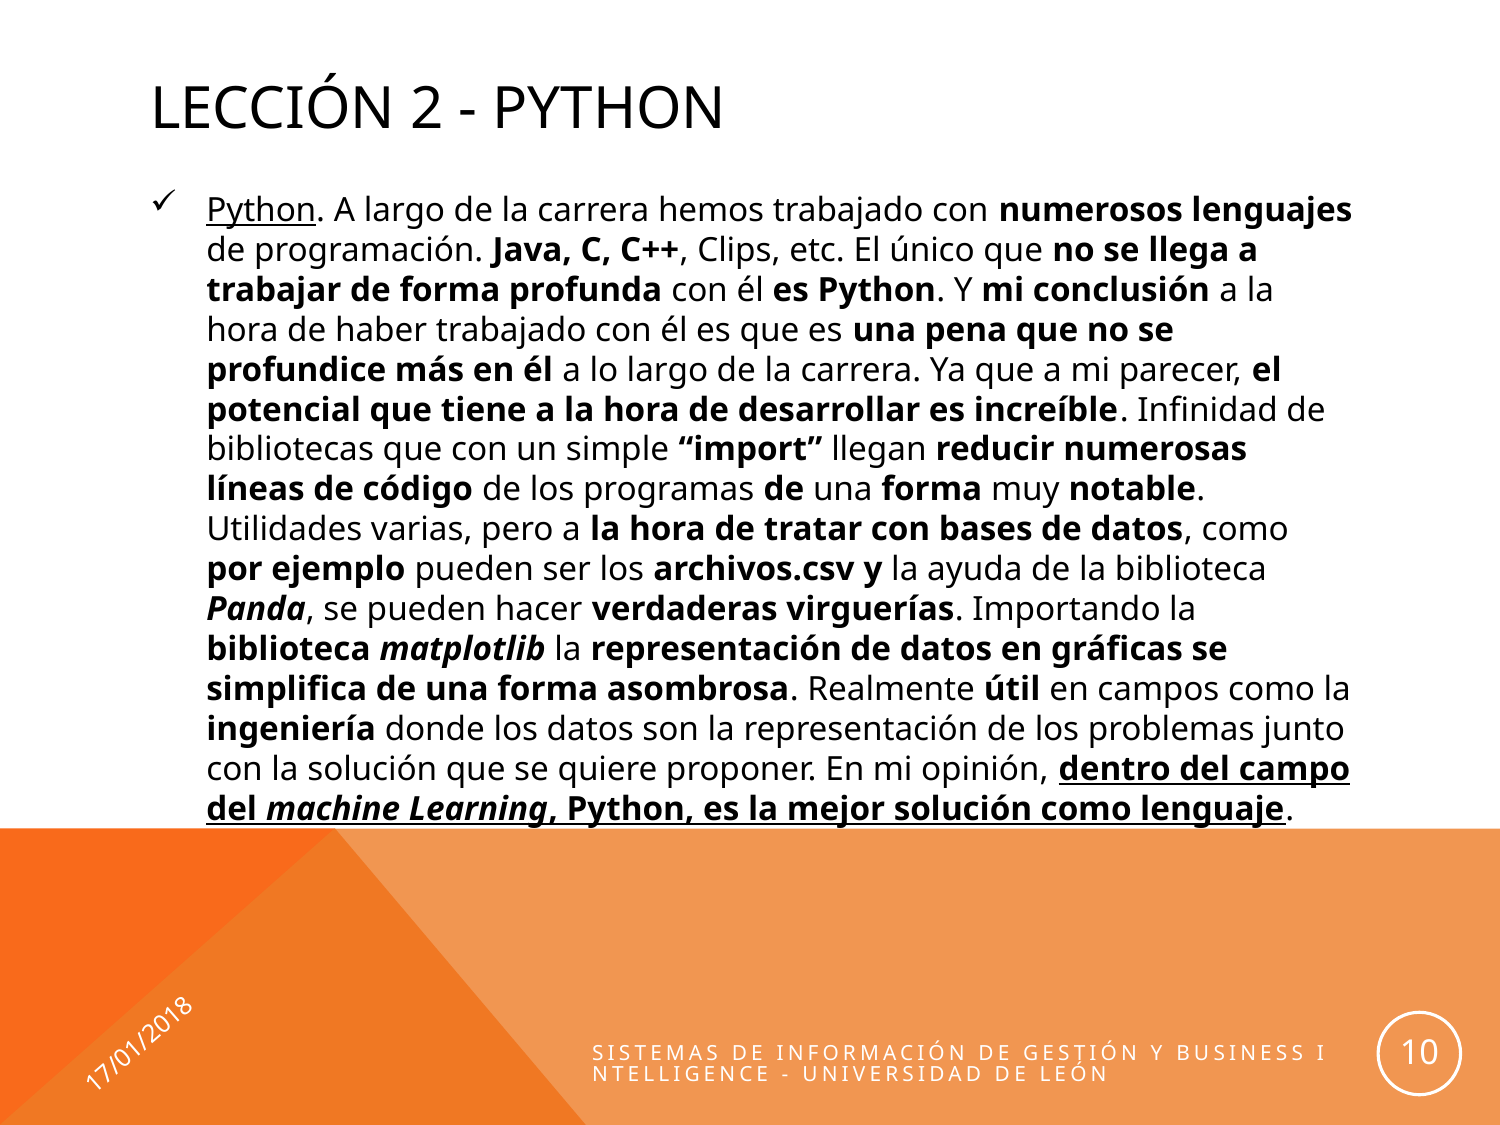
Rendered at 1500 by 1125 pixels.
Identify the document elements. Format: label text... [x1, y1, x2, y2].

list Python. A largo de la carrera hemos trabajado con numerosos lenguajes de programación. Java, C, C++, Clips, etc. El único que no se llega a trabajar de forma profunda con él es Python. Y mi conclusión a la hora de haber trabajado con él es que es una pena que no se profundice más en él a lo largo de la carrera. Ya que a mi parecer, el potencial que tiene a la hora de desarrollar es increíble. Infinidad de bibliotecas que con un simple “import” llegan reducir numerosas líneas de código de los programas de una forma muy notable. Utilidades varias, pero a la hora de tratar con bases de datos, como por ejemplo pueden ser los archivos.csv y la ayuda de la biblioteca Panda, se pueden hacer verdaderas virguerías. Importando la biblioteca matplotlib la representación de datos en gráficas se simplifica de una forma asombrosa. Realmente útil en campos como la ingeniería donde los datos son la representación de los problemas junto con la solución que se quiere proponer. En mi opinión, dentro del campo del machine Learning, Python, es la mejor solución como lenguaje. [135, 180, 1369, 768]
slide_number 10 [1376, 1010, 1463, 1097]
title Lección 2 - Python [135, 60, 1369, 150]
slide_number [65, 849, 357, 1109]
footer Sistemas de Información de Gestión y Business Intelligence - Universidad de León [577, 1031, 1352, 1076]
